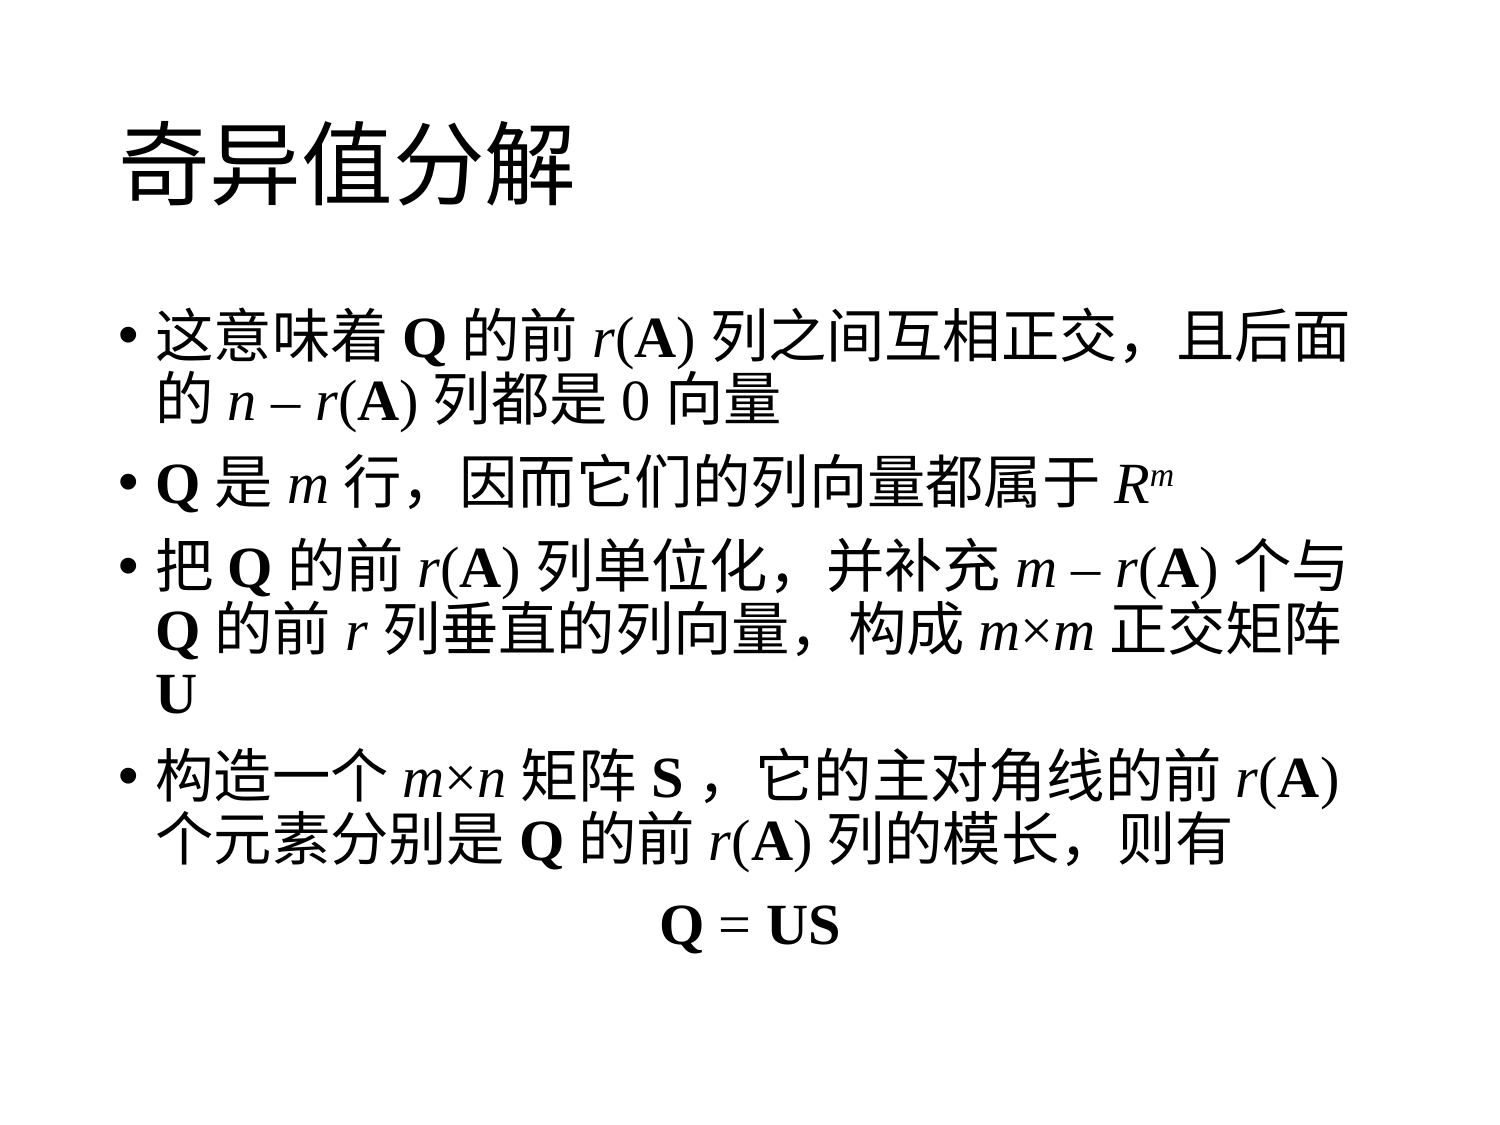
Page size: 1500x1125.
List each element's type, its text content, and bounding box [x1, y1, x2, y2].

list 这意味着Q的前r(A)列之间互相正交，且后面的n – r(A)列都是0向量 Q是m行，因而它们的列向量都属于Rm 把Q的前r(A)列单位化，并补充m – r(A)个与Q的前r列垂直的列向量，构成m×m正交矩阵U 构造一个m×n矩阵S，它的主对角线的前r(A)个元素分别是Q的前r(A)列的模长，则有 Q = US [103, 299, 1397, 1014]
title 奇异值分解 [103, 59, 1397, 278]
